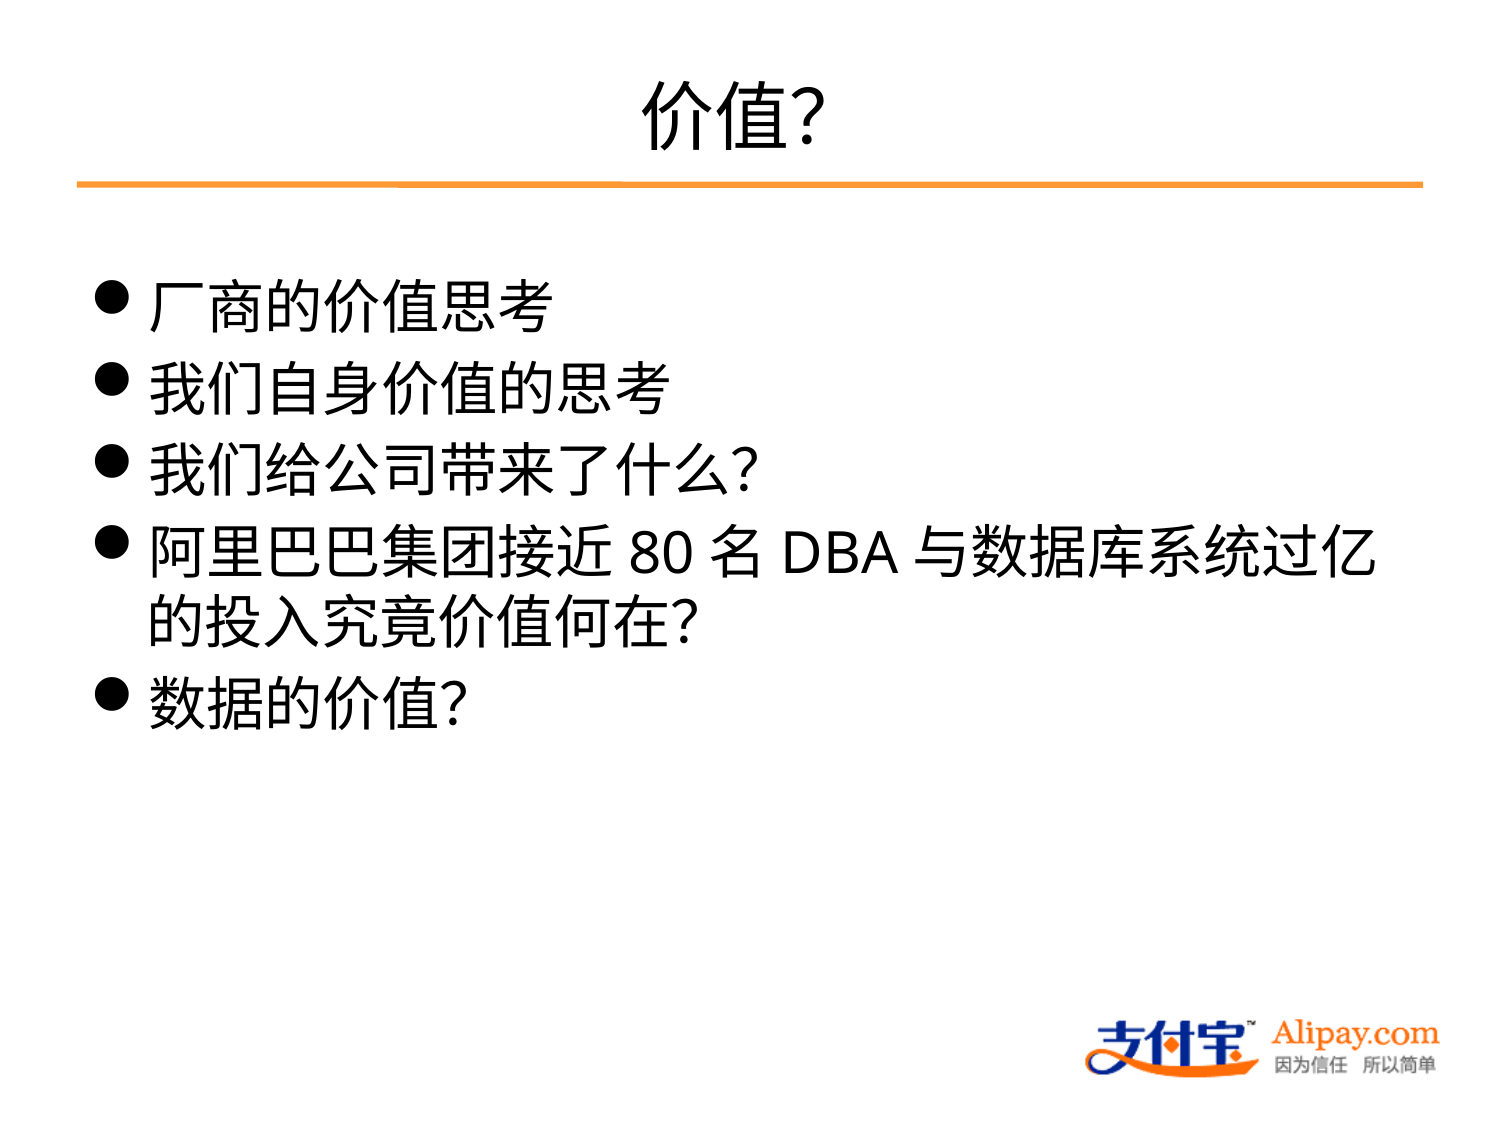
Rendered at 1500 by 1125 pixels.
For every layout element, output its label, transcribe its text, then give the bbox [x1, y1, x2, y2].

picture [1080, 1011, 1447, 1086]
title 价值？ [76, 20, 1428, 209]
list 厂商的价值思考 我们自身价值的思考 我们给公司带来了什么？ 阿里巴巴集团接近80名DBA与数据库系统过亿的投入究竟价值何在？ 数据的价值？ [74, 262, 1426, 1006]
